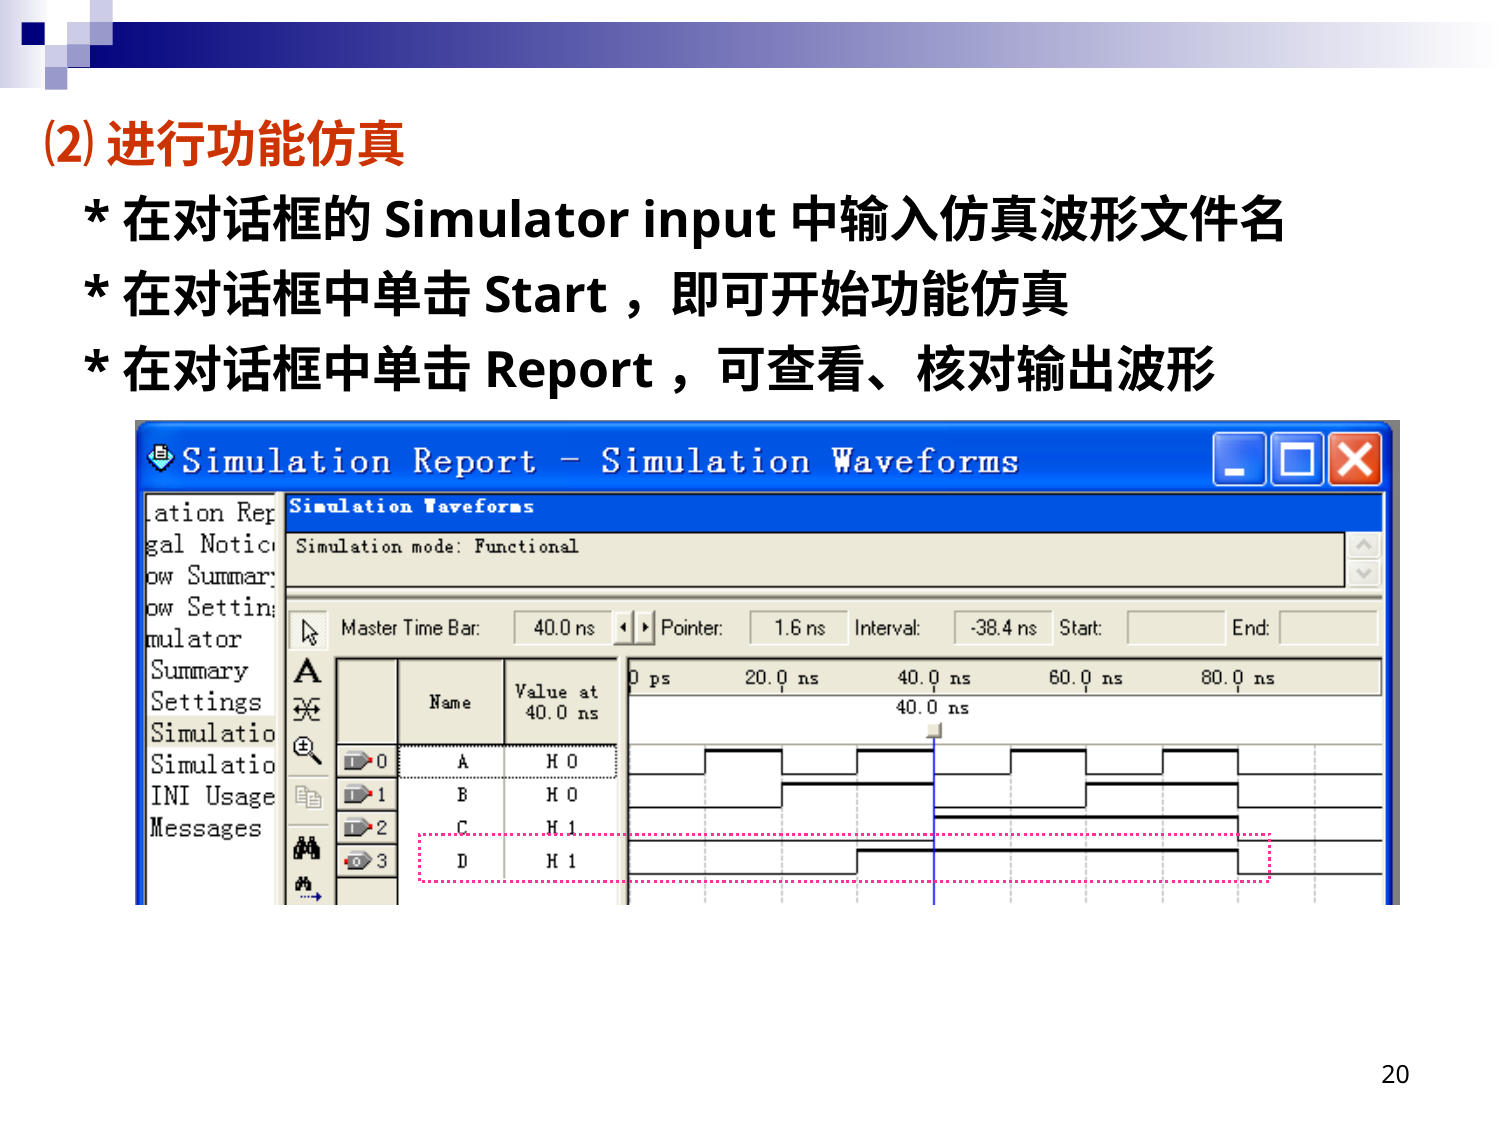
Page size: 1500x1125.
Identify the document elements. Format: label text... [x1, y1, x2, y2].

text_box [135, 420, 1400, 905]
text_box ⑵进行功能仿真 *在对话框的Simulator input中输入仿真波形文件名 *在对话框中单击Start，即可开始功能仿真 *在对话框中单击Report，可查看、核对输出波形 [29, 90, 1459, 405]
slide_number 20 [1074, 1024, 1426, 1101]
